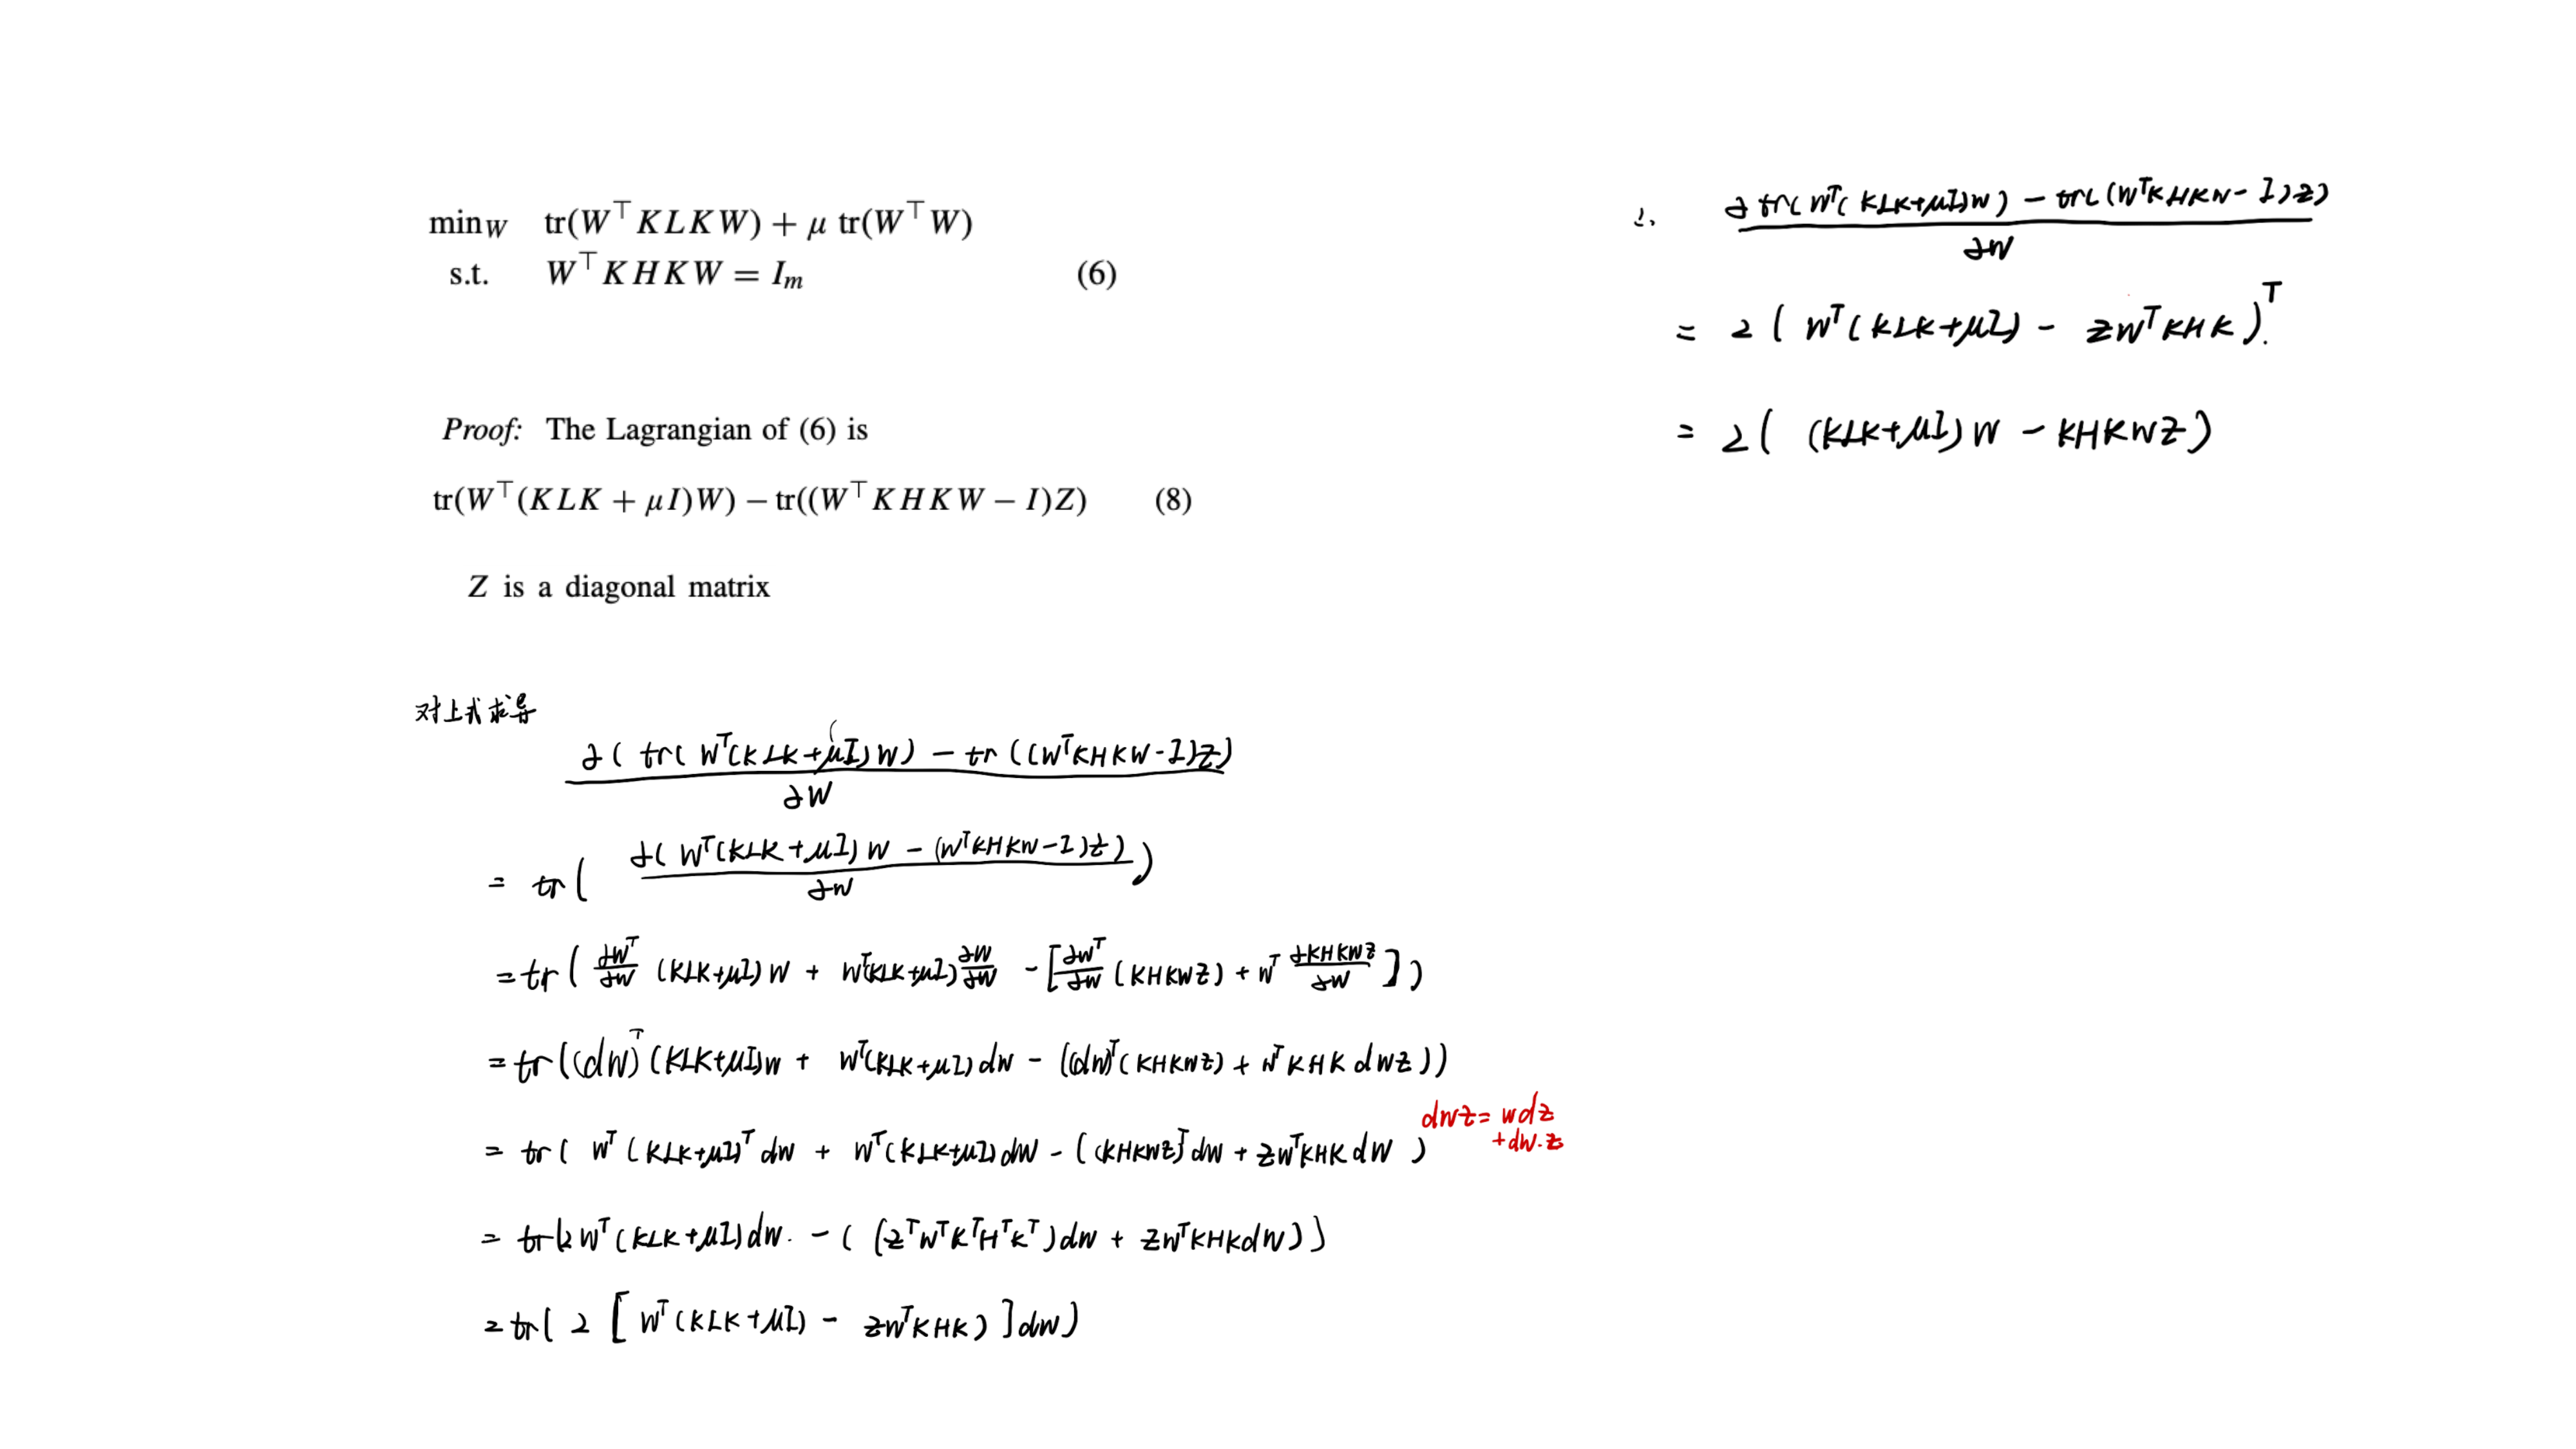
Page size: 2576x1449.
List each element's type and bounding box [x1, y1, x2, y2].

picture [463, 564, 777, 611]
picture [1611, 164, 2342, 486]
picture [356, 173, 1170, 332]
picture [431, 414, 1205, 537]
picture [408, 669, 1584, 1372]
